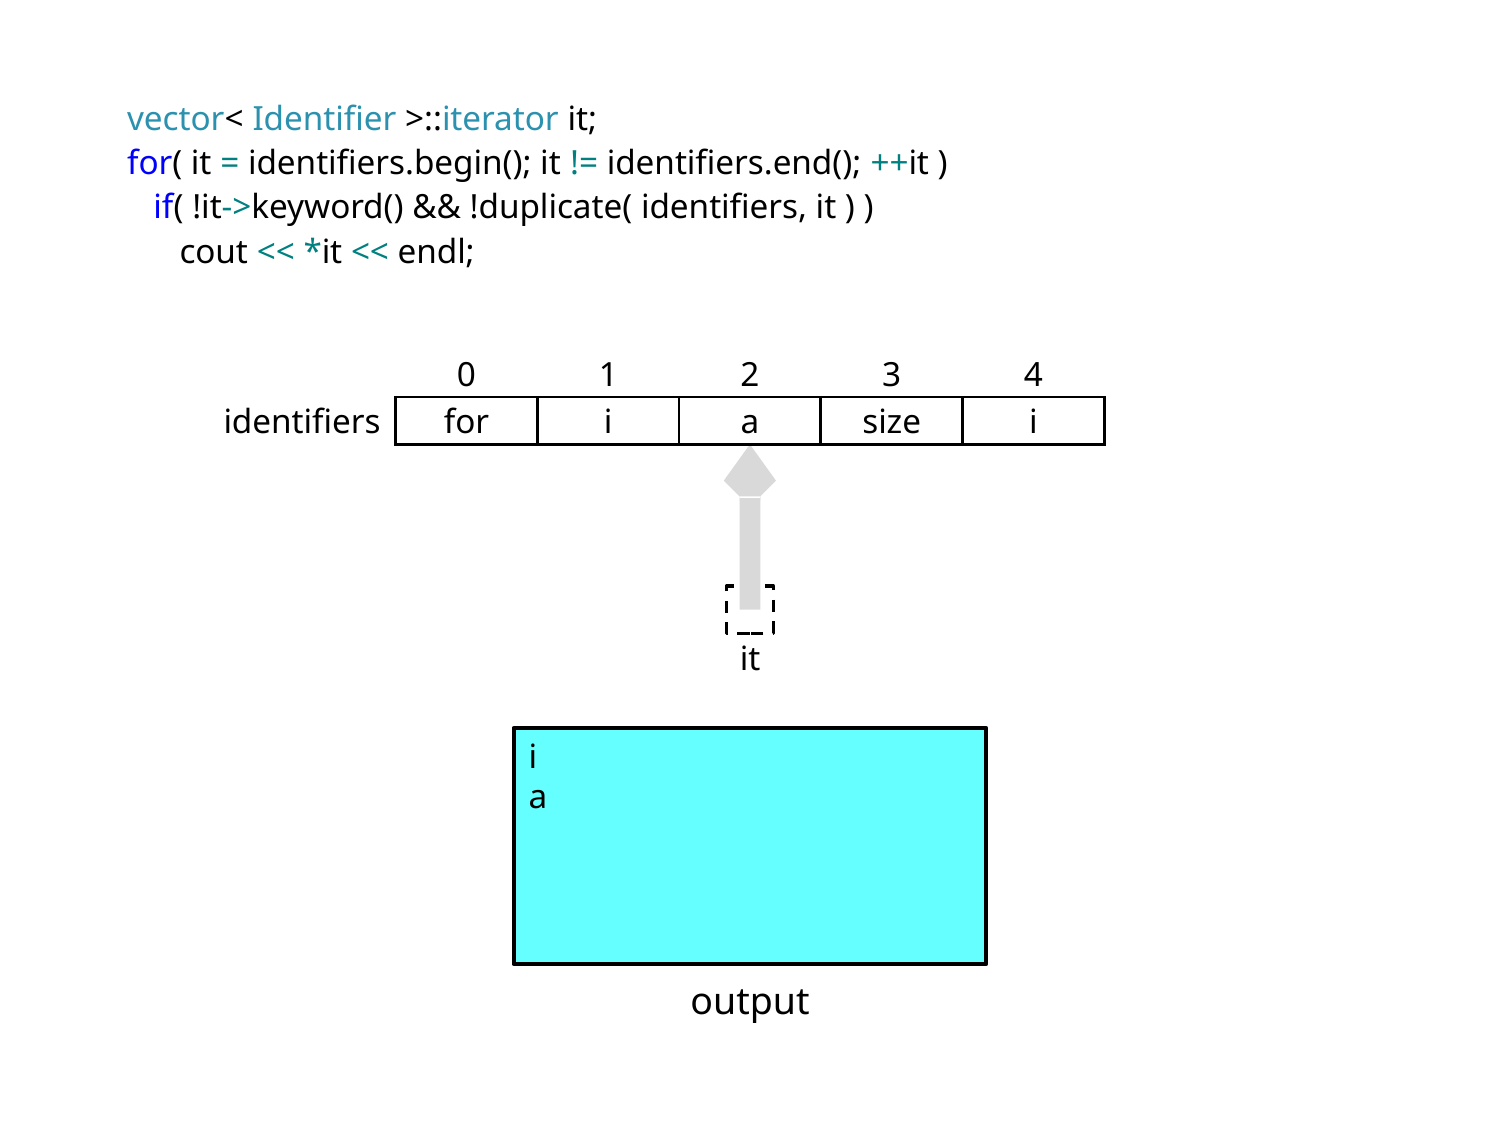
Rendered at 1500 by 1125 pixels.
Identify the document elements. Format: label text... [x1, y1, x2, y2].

table_cell for [397, 398, 536, 443]
text_box identifiers [159, 397, 394, 445]
text_box it [702, 633, 798, 681]
table_cell i [964, 398, 1103, 443]
table_header 1 [537, 350, 679, 396]
table_cell a [680, 398, 819, 443]
table_header 0 [396, 350, 537, 396]
text_box output [655, 964, 845, 1035]
text_box i a [512, 726, 988, 966]
table_cell i [539, 398, 678, 443]
table_header 4 [963, 350, 1104, 396]
table_header 3 [821, 350, 963, 396]
text_box [724, 584, 776, 635]
table_cell size [822, 398, 961, 443]
table_header 2 [679, 350, 821, 396]
list vector< Identifier >::iterator it; for( it = identifiers.begin(); it != identifiers.end(); ++it ) if( !it->keyword() && !duplicate( identifiers, it ) ) cout << *it << endl; [112, 90, 1388, 279]
